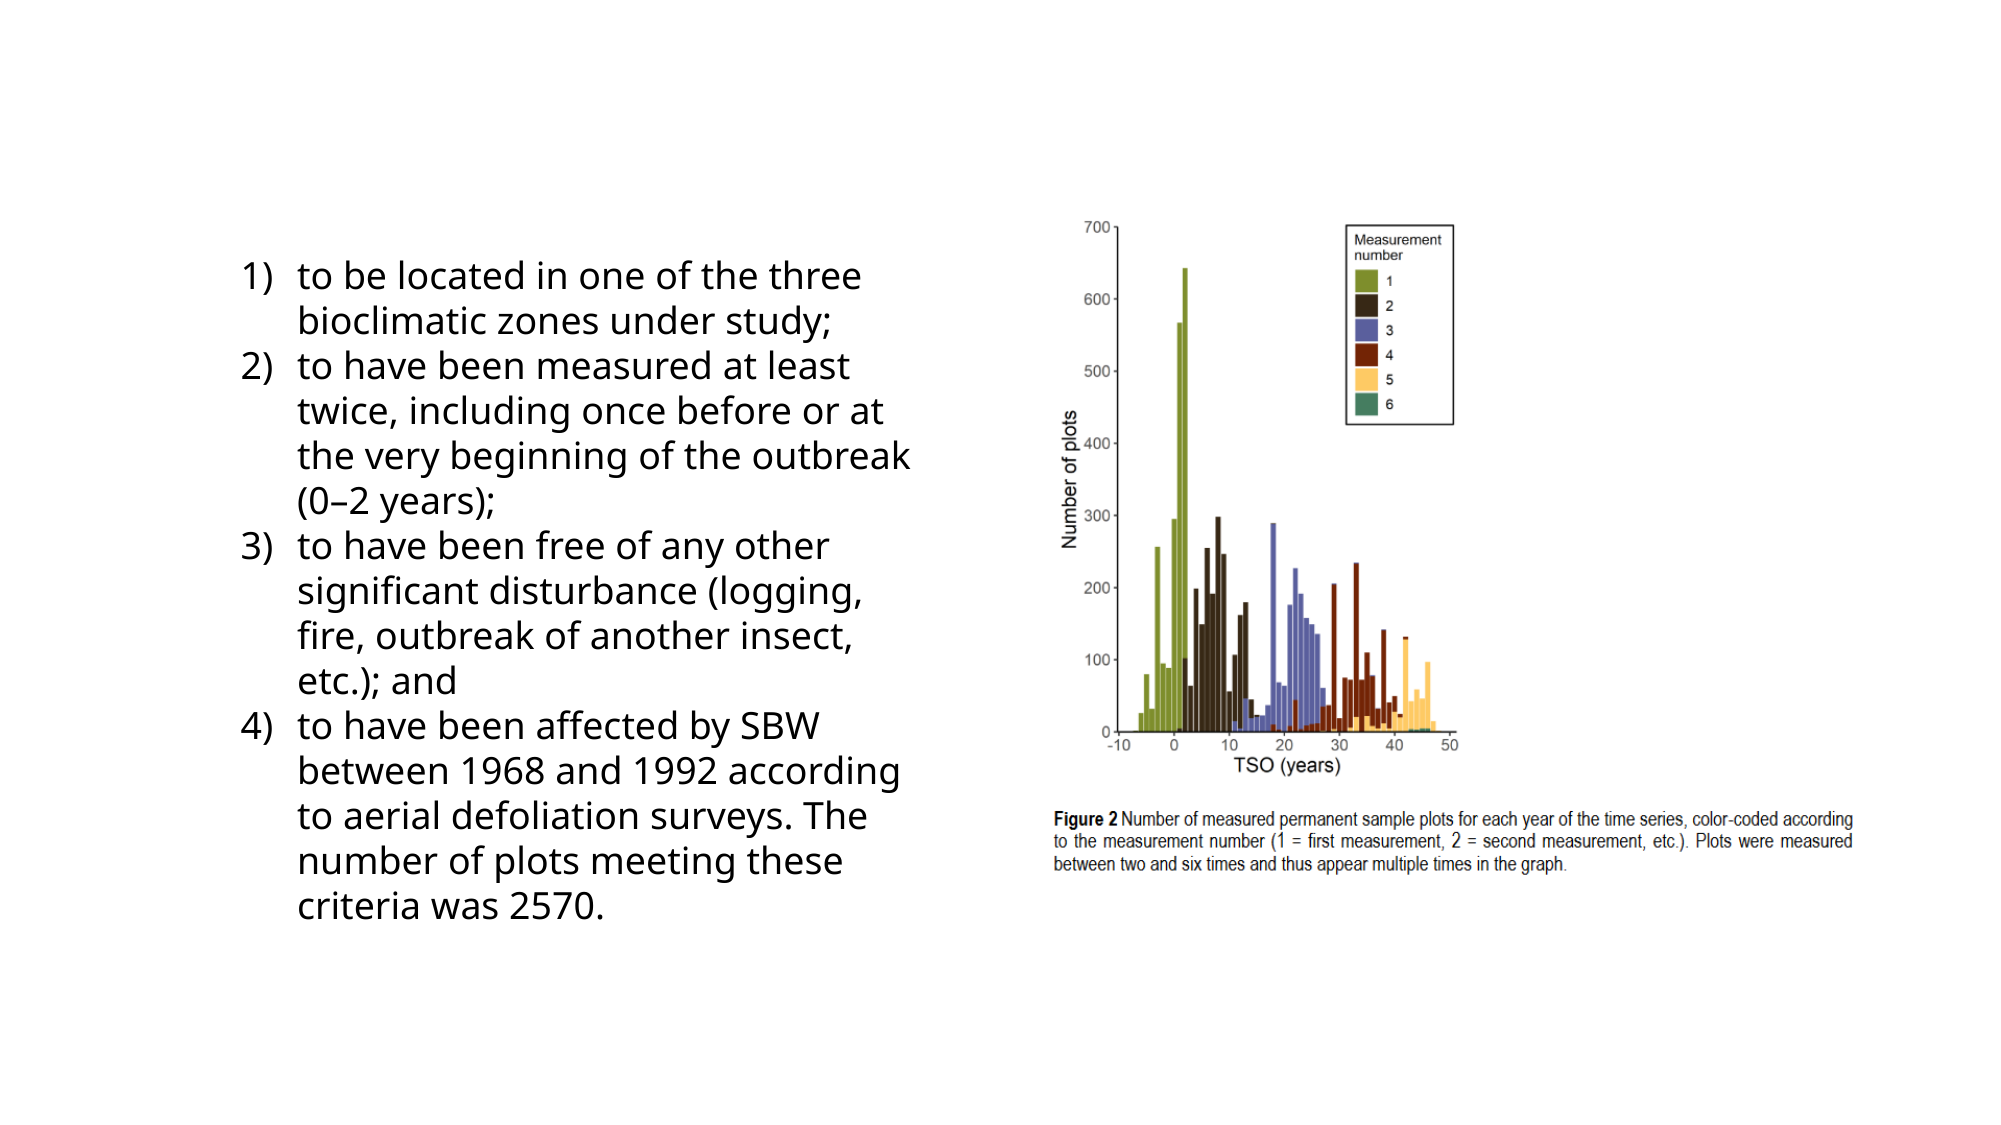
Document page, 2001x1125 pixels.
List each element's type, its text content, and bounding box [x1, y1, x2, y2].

picture [999, 168, 1881, 882]
text_box to be located in one of the three bioclimatic zones under study; to have been measured at least twice, including once before or at the very beginning of the outbreak (0–2 years); to have been free of any other significant disturbance (logging, fire, outbreak of another insect, etc.); and to have been affected by SBW between 1968 and 1992 according to aerial defoliation surveys. The number of plots meeting these criteria was 2570. [225, 244, 949, 935]
